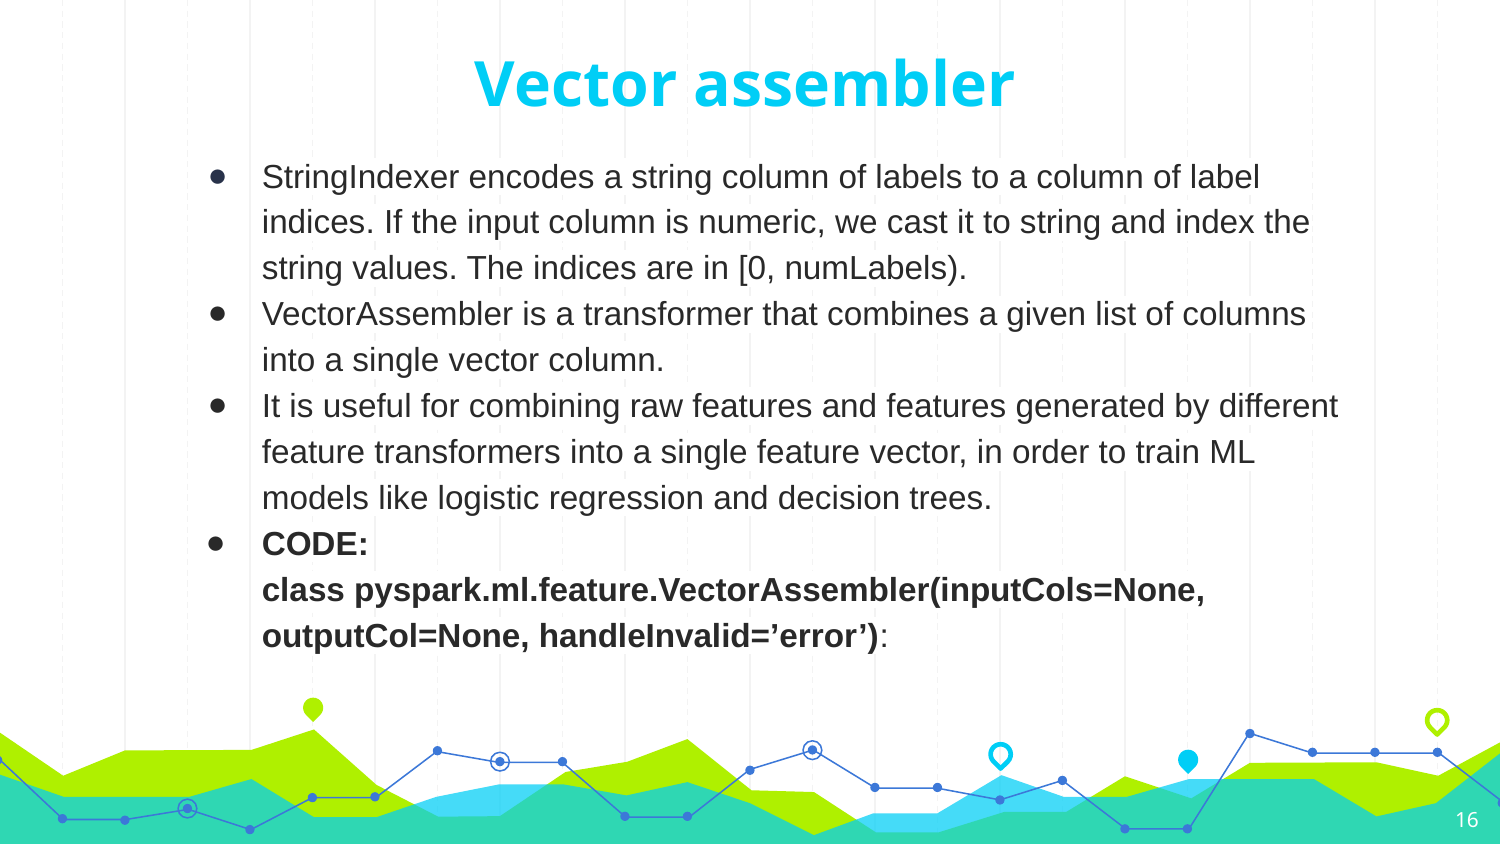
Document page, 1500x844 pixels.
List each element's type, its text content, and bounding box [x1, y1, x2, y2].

slide_number ‹#› [1403, 791, 1494, 844]
text_box [171, 515, 1329, 652]
title Vector assembler [123, 16, 1368, 134]
text_box StringIndexer encodes a string column of labels to a column of label indices. If the input column is numeric, we cast it to string and index the string values. The indices are in [0, numLabels). VectorAssembler is a transformer that combines a given list of columns into a single vector column. It is useful for combining raw features and features generated by different feature transformers into a single feature vector, in order to train ML models like logistic regression and decision trees. CODE: class pyspark.ml.feature.VectorAssembler(inputCols=None, outputCol=None, handleInvalid=’error’): [171, 133, 1368, 654]
